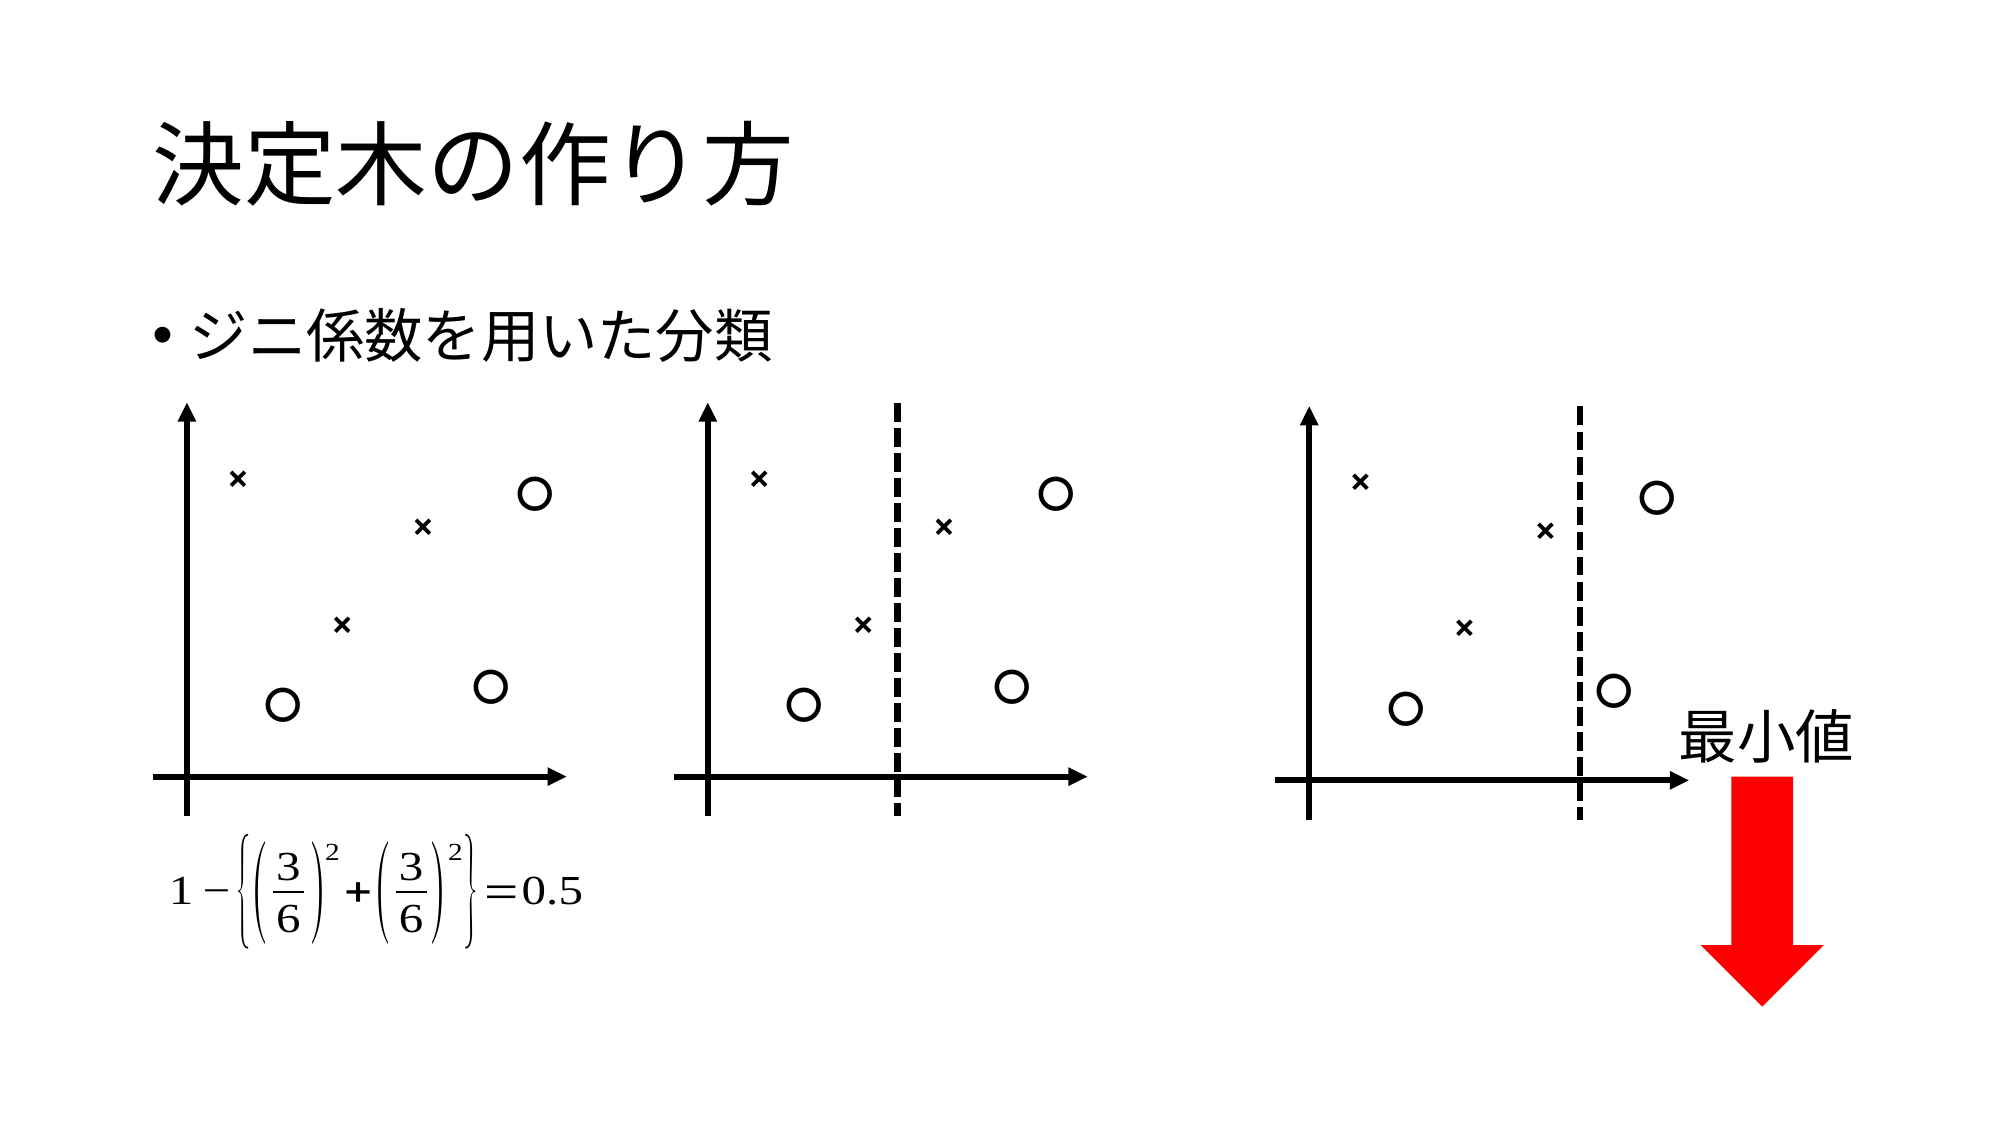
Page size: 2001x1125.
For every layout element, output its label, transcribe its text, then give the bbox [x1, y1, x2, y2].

list ジニ係数を用いた分類 [137, 299, 1863, 1014]
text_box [1275, 406, 1580, 821]
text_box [1581, 406, 1692, 821]
title 決定木の作り方 [137, 59, 1863, 278]
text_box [673, 402, 897, 817]
text_box 最小値 [1692, 693, 1869, 778]
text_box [898, 402, 1091, 817]
text_box [1698, 778, 1827, 1009]
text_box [152, 402, 570, 817]
